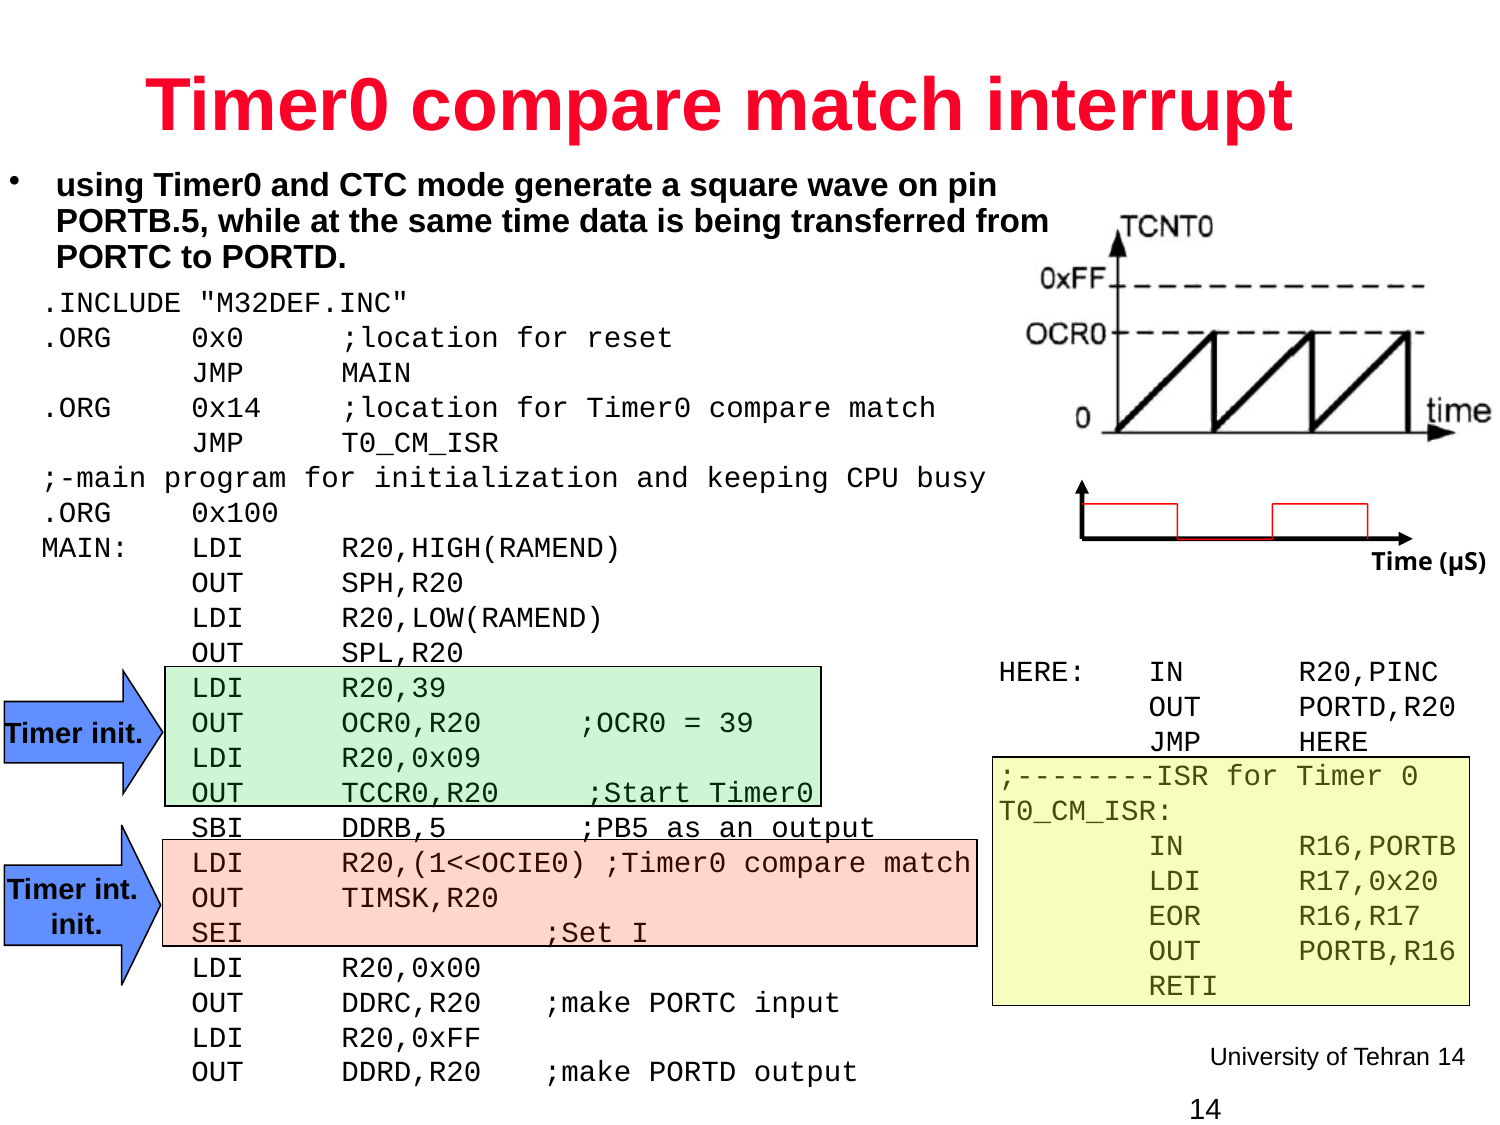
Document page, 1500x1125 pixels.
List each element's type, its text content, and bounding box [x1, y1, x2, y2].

title Timer0 compare match interrupt [26, 12, 1413, 200]
text_box .INCLUDE "M32DEF.INC" .ORG 0x0 ;location for reset JMP MAIN .ORG 0x14 ;location for Timer0 compare match JMP T0_CM_ISR ;-main program for initialization and keeping CPU busy .ORG 0x100 MAIN: LDI R20,HIGH(RAMEND) OUT SPH,R20 LDI R20,LOW(RAMEND) OUT SPL,R20 LDI R20,39 OUT OCR0,R20 ;OCR0 = 39 LDI R20,0x09 OUT TCCR0,R20 ;Start Timer0 SBI DDRB,5 ;PB5 as an output LDI R20,(1<<OCIE0) ;Timer0 compare match OUT TIMSK,R20 SEI ;Set I LDI R20,0x00 OUT DDRC,R20 ;make PORTC input LDI R20,0xFF OUT DDRD,R20 ;make PORTD output [26, 276, 1024, 1096]
text_box Timer init. [4, 670, 163, 794]
text_box Time (µS) [1356, 537, 1500, 583]
text_box Timer int. init. [4, 824, 161, 986]
text_box [164, 666, 822, 807]
slide_number 14 [1174, 1082, 1494, 1125]
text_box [1081, 479, 1413, 540]
text_box [162, 839, 978, 946]
picture [1023, 209, 1495, 445]
list using Timer0 and CTC mode generate a square wave on pin PORTB.5, while at the same time data is being transferred from PORTC to PORTD. [0, 160, 1169, 836]
text_box HERE: IN R20,PINC OUT PORTD,R20 JMP HERE ;--------ISR for Timer 0 T0_CM_ISR: IN R16,PORTB LDI R17,0x20 EOR R16,R17 OUT PORTB,R16 RETI [983, 644, 1500, 1009]
text_box [992, 756, 1470, 1006]
